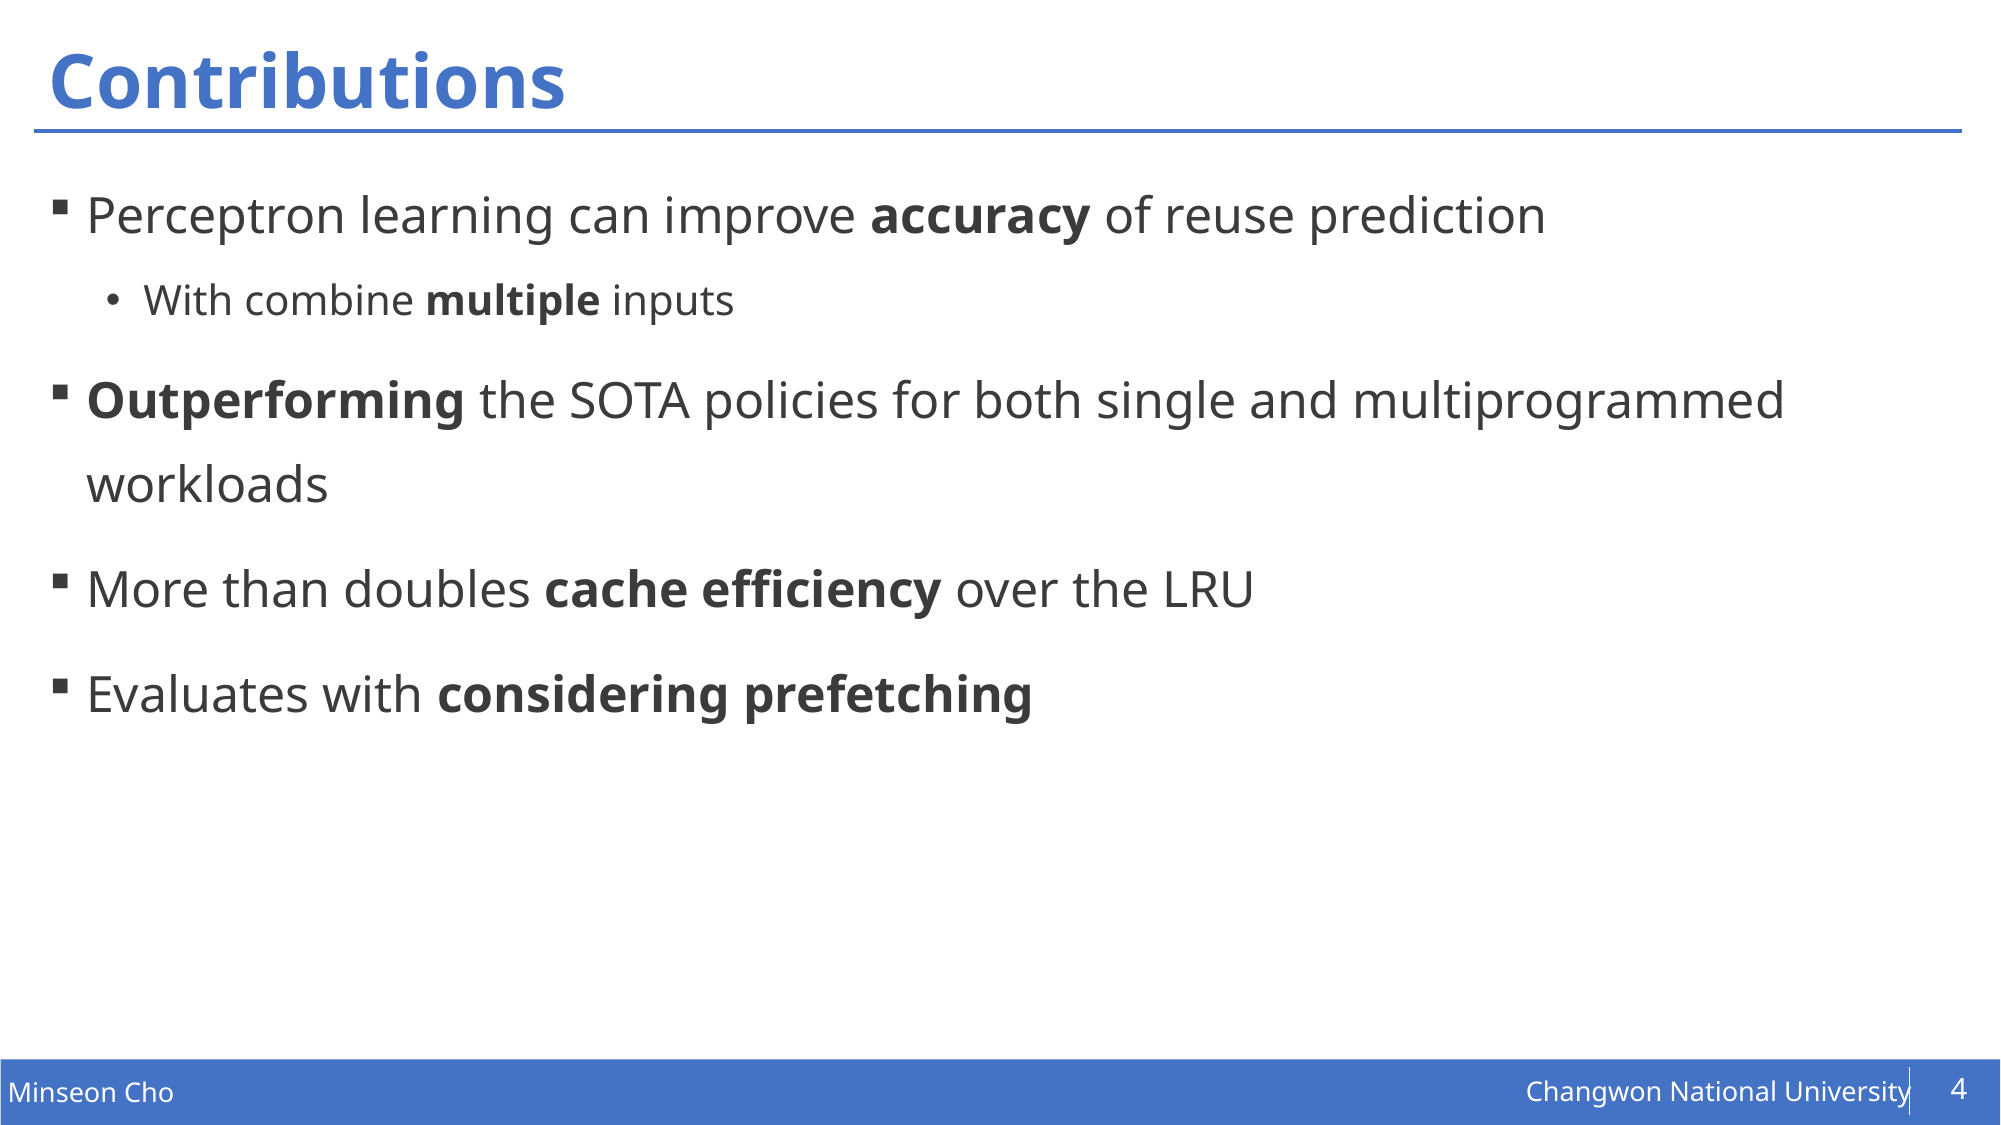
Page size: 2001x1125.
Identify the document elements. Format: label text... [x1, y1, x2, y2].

slide_number 4 [1922, 1060, 1996, 1121]
title Contributions [33, 27, 1963, 143]
list Perceptron learning can improve accuracy of reuse prediction With combine multiple inputs Outperforming the SOTA policies for both single and multiprogrammed workloads More than doubles cache efficiency over the LRU Evaluates with considering prefetching [33, 152, 1963, 997]
